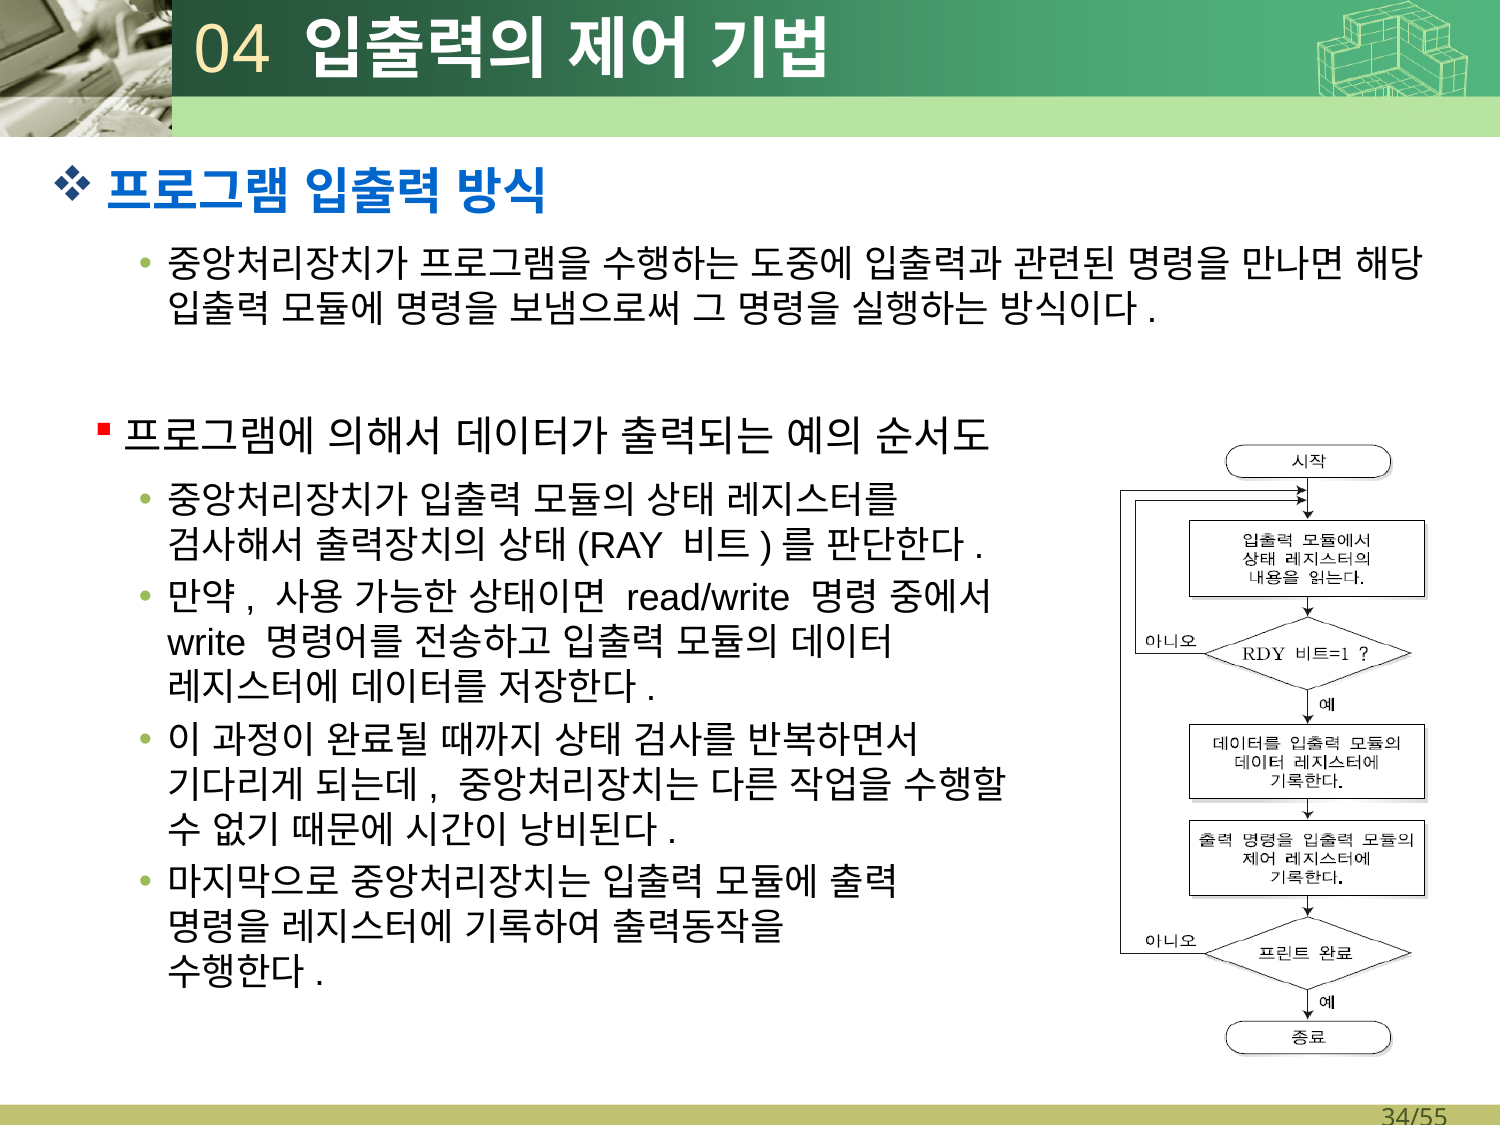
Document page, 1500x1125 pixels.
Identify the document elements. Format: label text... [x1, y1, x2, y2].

picture [0, 0, 1500, 151]
list 프로그램 입출력 방식 중앙처리장치가 프로그램을 수행하는 도중에 입출력과 관련된 명령을 만나면 해당 입출력 모듈에 명령을 보냄으로써 그 명령을 실행하는 방식이다. 프로그램에 의해서 데이터가 출력되는 예의 순서도 중앙처리장치가 입출력 모듈의 상태 레지스터를 검사해서 출력장치의 상태(RAY 비트)를 판단한다. 만약, 사용 가능한 상태이면 read/write 명령 중에서 write 명령어를 전송하고 입출력 모듈의 데이터 레지스터에 데이터를 저장한다. 이 과정이 완료될 때까지 상태 검사를 반복하면서 기다리게 되는데, 중앙처리장치는 다른 작업을 수행할 수 없기 때문에 시간이 낭비된다. 마지막으로 중앙처리장치는 입출력 모듈에 출력 명령을 레지스터에 기록하여 출력동작을 수행한다. [35, 152, 1465, 1079]
picture [1102, 433, 1466, 1067]
title 04 입출력의 제어 기법 [178, 9, 1339, 82]
